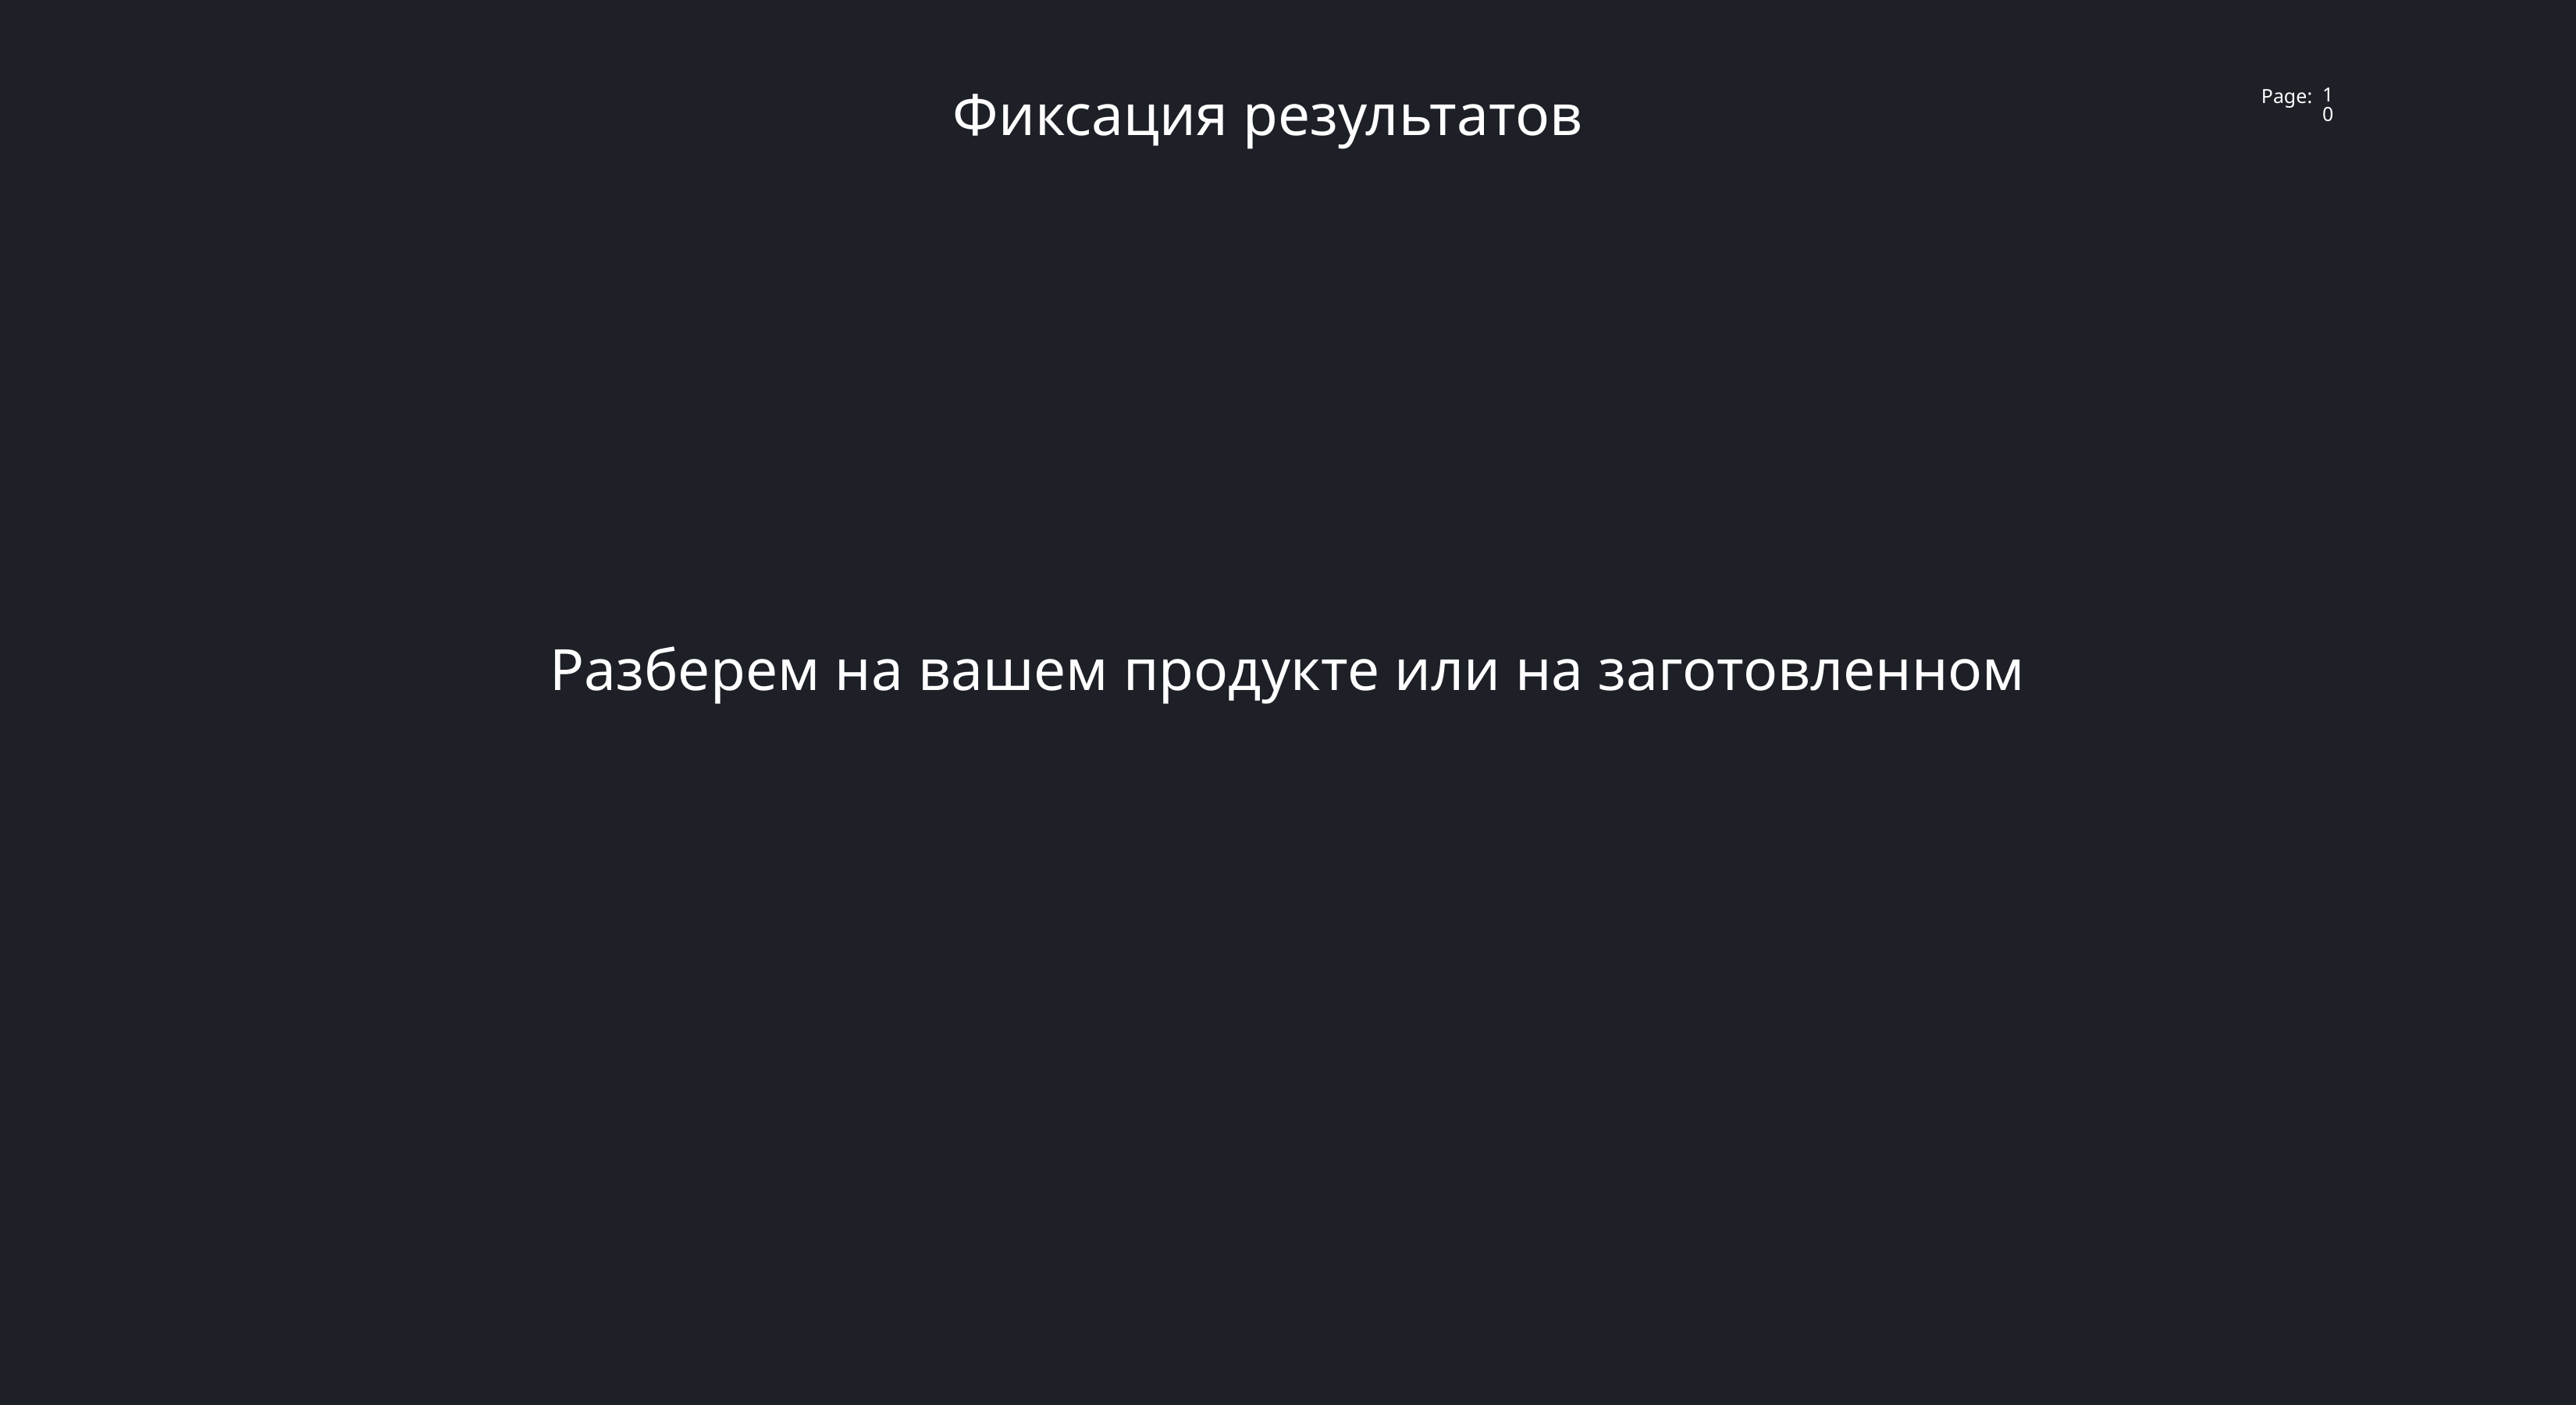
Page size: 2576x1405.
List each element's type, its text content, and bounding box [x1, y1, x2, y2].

text_box Разберем на вашем продукте или на заготовленном [550, 633, 2026, 702]
text_box Фиксация результатов [952, 78, 1584, 147]
slide_number 10 [2316, 77, 2349, 113]
